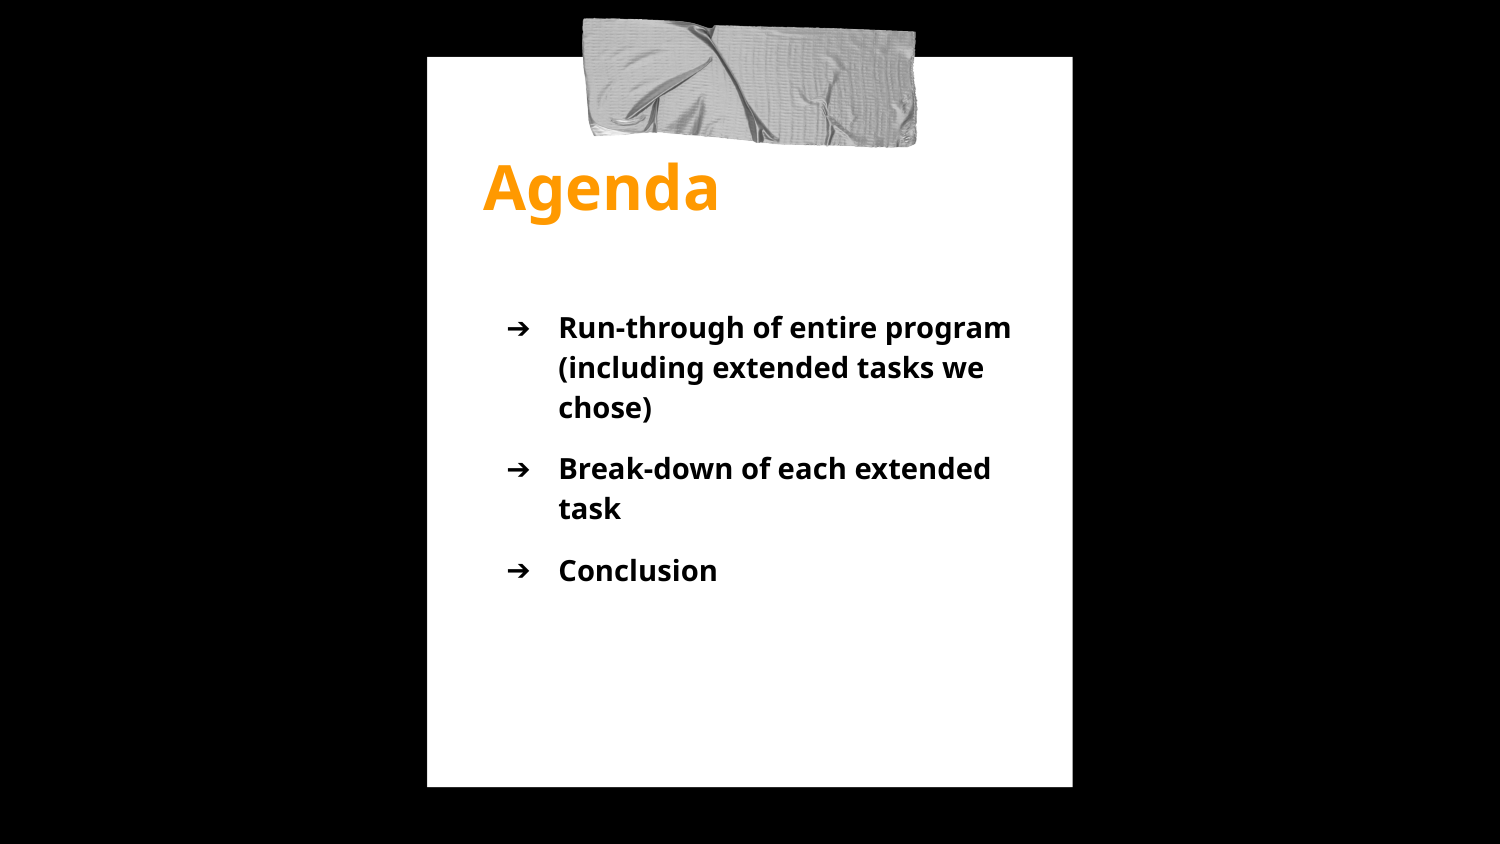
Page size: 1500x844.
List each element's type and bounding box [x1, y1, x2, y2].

picture [400, 16, 1100, 818]
